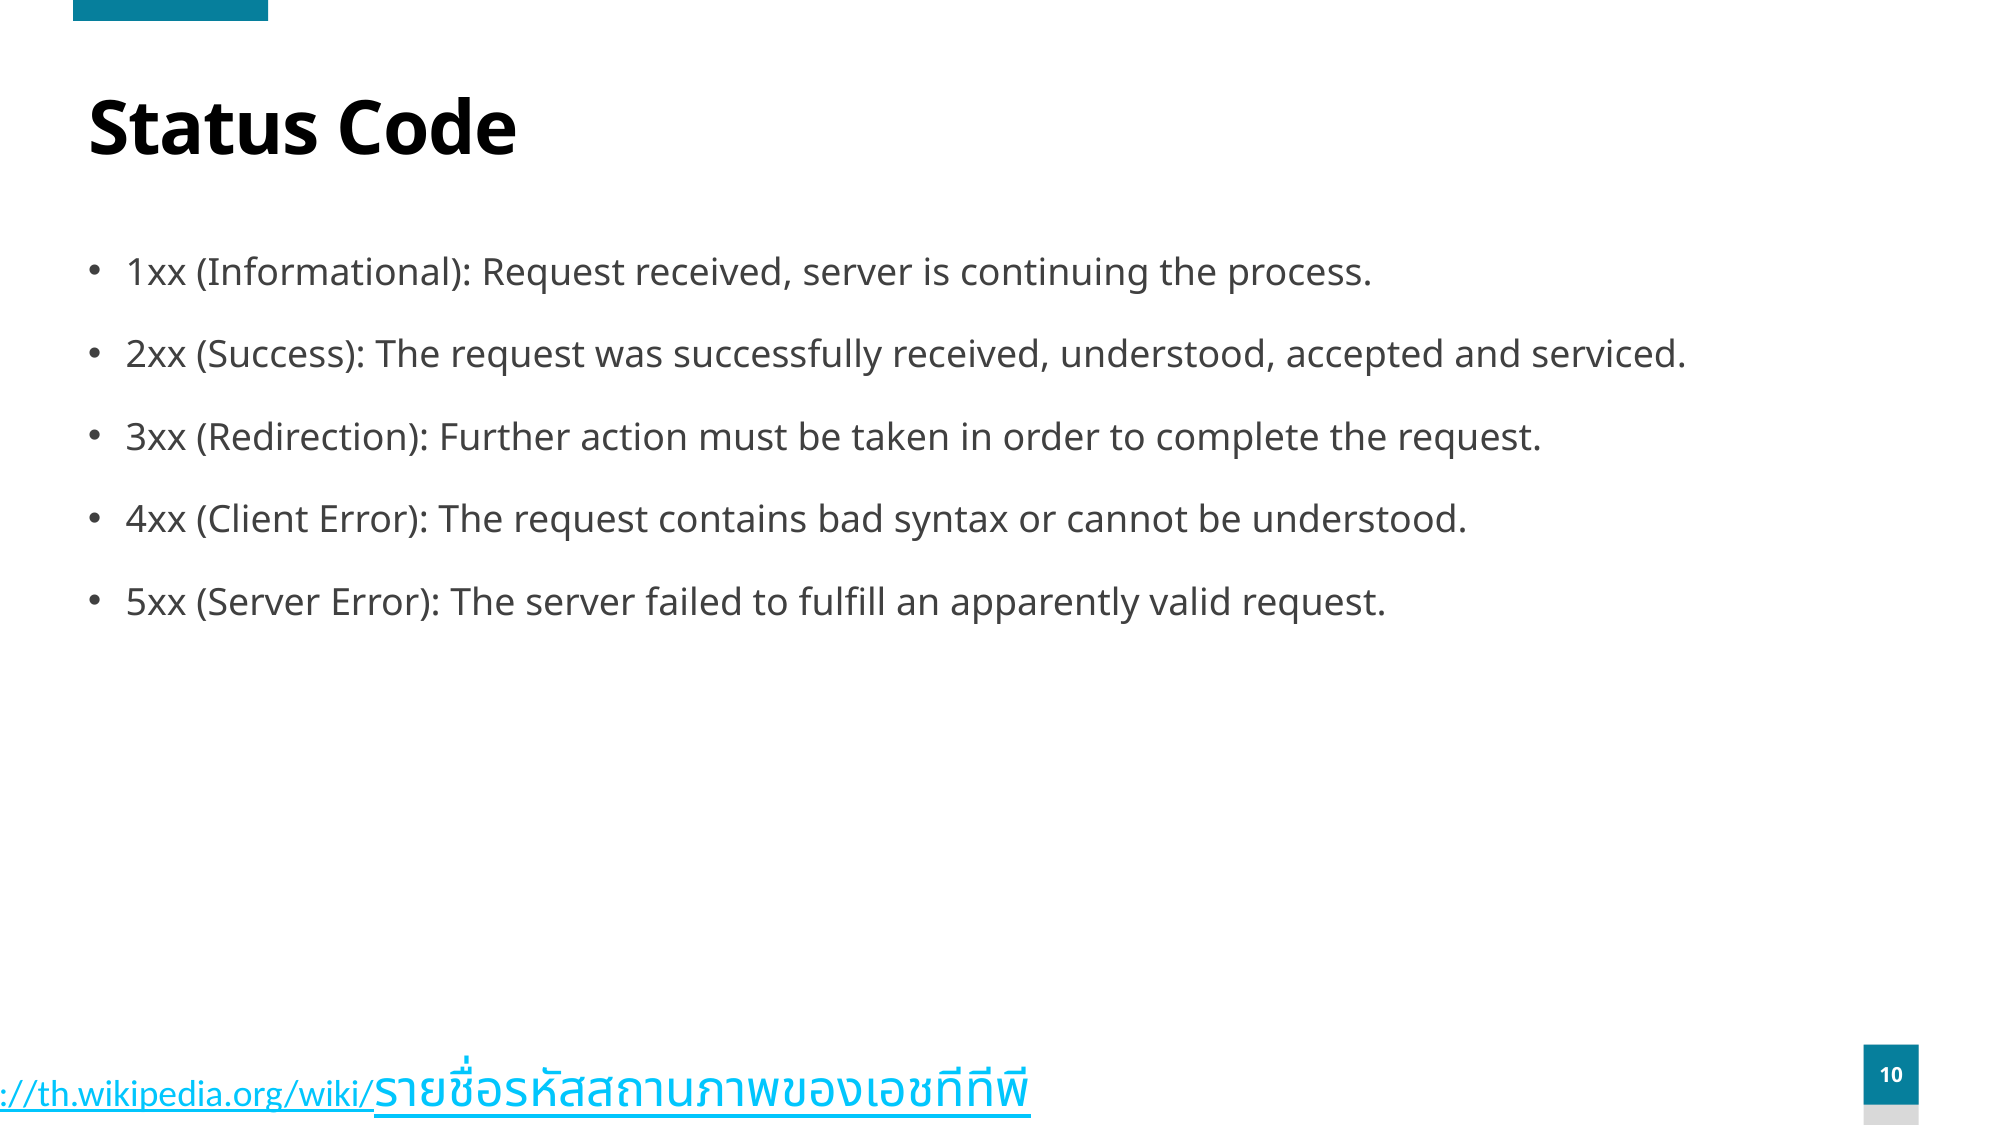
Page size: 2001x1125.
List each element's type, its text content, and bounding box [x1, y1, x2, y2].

list 1xx (Informational): Request received, server is continuing the process. 2xx (Success): The request was successfully received, understood, accepted and serviced. 3xx (Redirection): Further action must be taken in order to complete the request. 4xx (Client Error): The request contains bad syntax or cannot be understood. 5xx (Server Error): The server failed to fulfill an apparently valid request. [73, 239, 1907, 1023]
title Status Code [73, 80, 1907, 181]
text_box https://th.wikipedia.org/wiki/รายชื่อรหัสสถานภาพของเอชทีทีพี [0, 1049, 1046, 1125]
